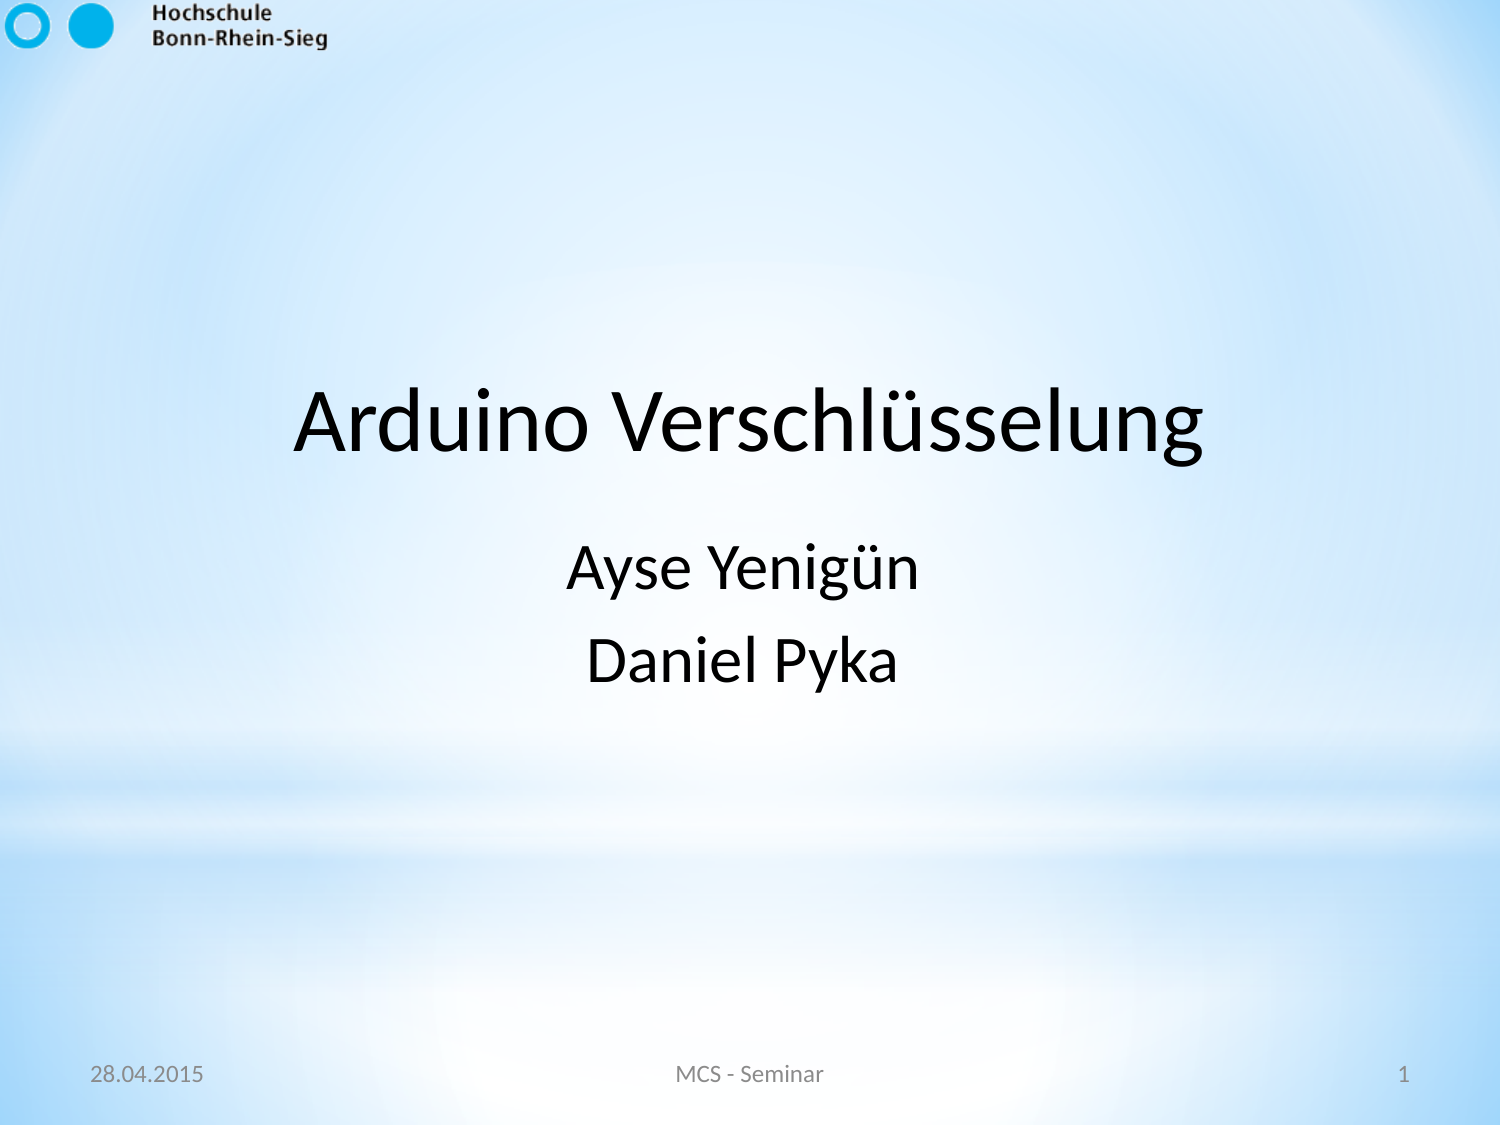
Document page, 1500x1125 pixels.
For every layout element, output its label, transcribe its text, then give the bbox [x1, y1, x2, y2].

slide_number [75, 1042, 425, 1103]
slide_number 1 [1074, 1042, 1425, 1103]
title Arduino Verschlüsselung [112, 349, 1388, 591]
picture [0, 0, 1500, 1125]
footer MCS - Seminar [512, 1042, 988, 1103]
subtitle Ayse Yenigün Daniel Pyka [218, 515, 1269, 803]
